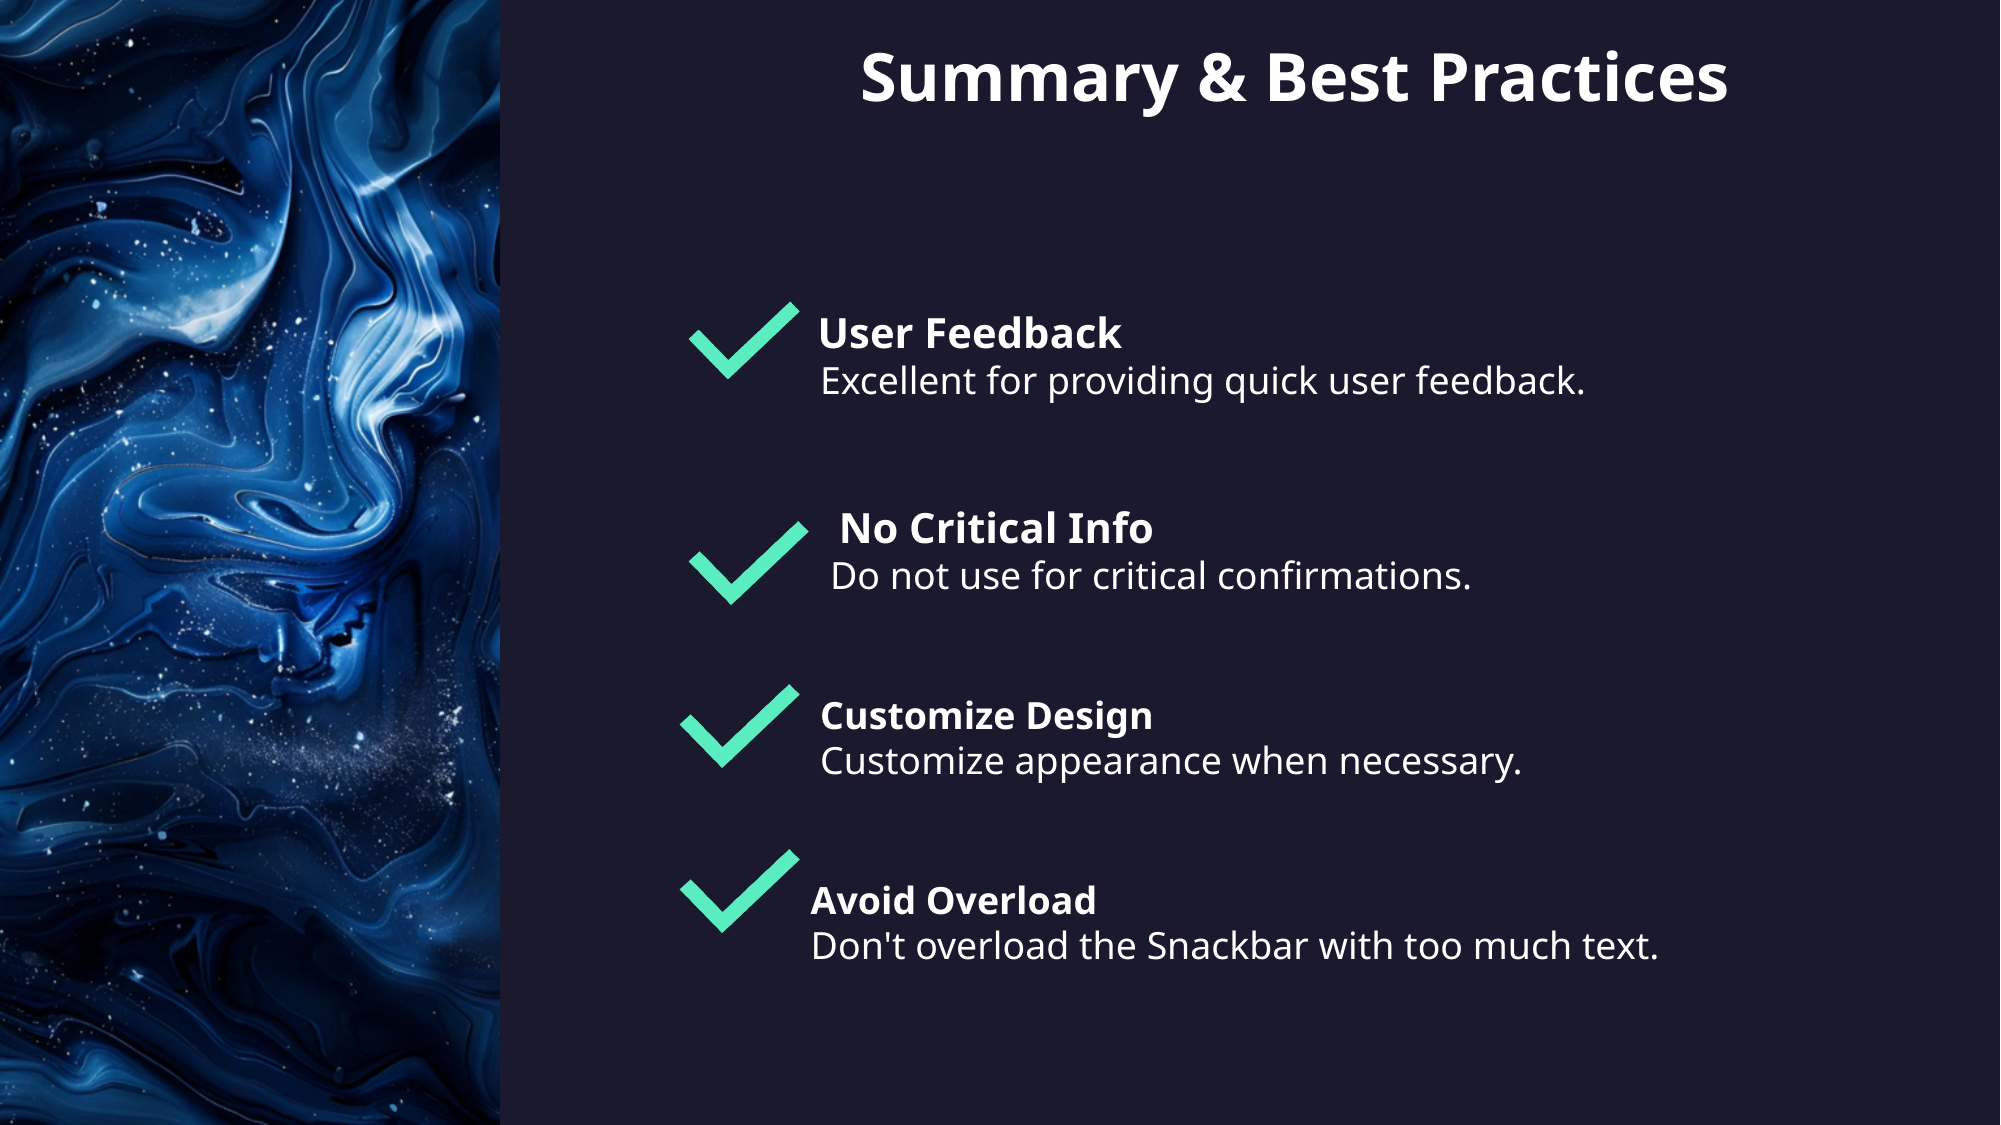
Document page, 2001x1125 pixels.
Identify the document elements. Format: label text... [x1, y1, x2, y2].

text_box Summary & Best Practices [845, 27, 1746, 123]
picture [686, 500, 811, 625]
picture [676, 828, 802, 953]
picture [676, 663, 802, 788]
picture [686, 282, 802, 398]
text_box User Feedback Excellent for providing quick user feedback. No Critical Info Do not use for critical confirmations. Customize Design Customize appearance when necessary. Avoid Overload Don't overload the Snackbar with too much text. [620, 254, 1821, 1125]
picture [0, 0, 500, 1125]
